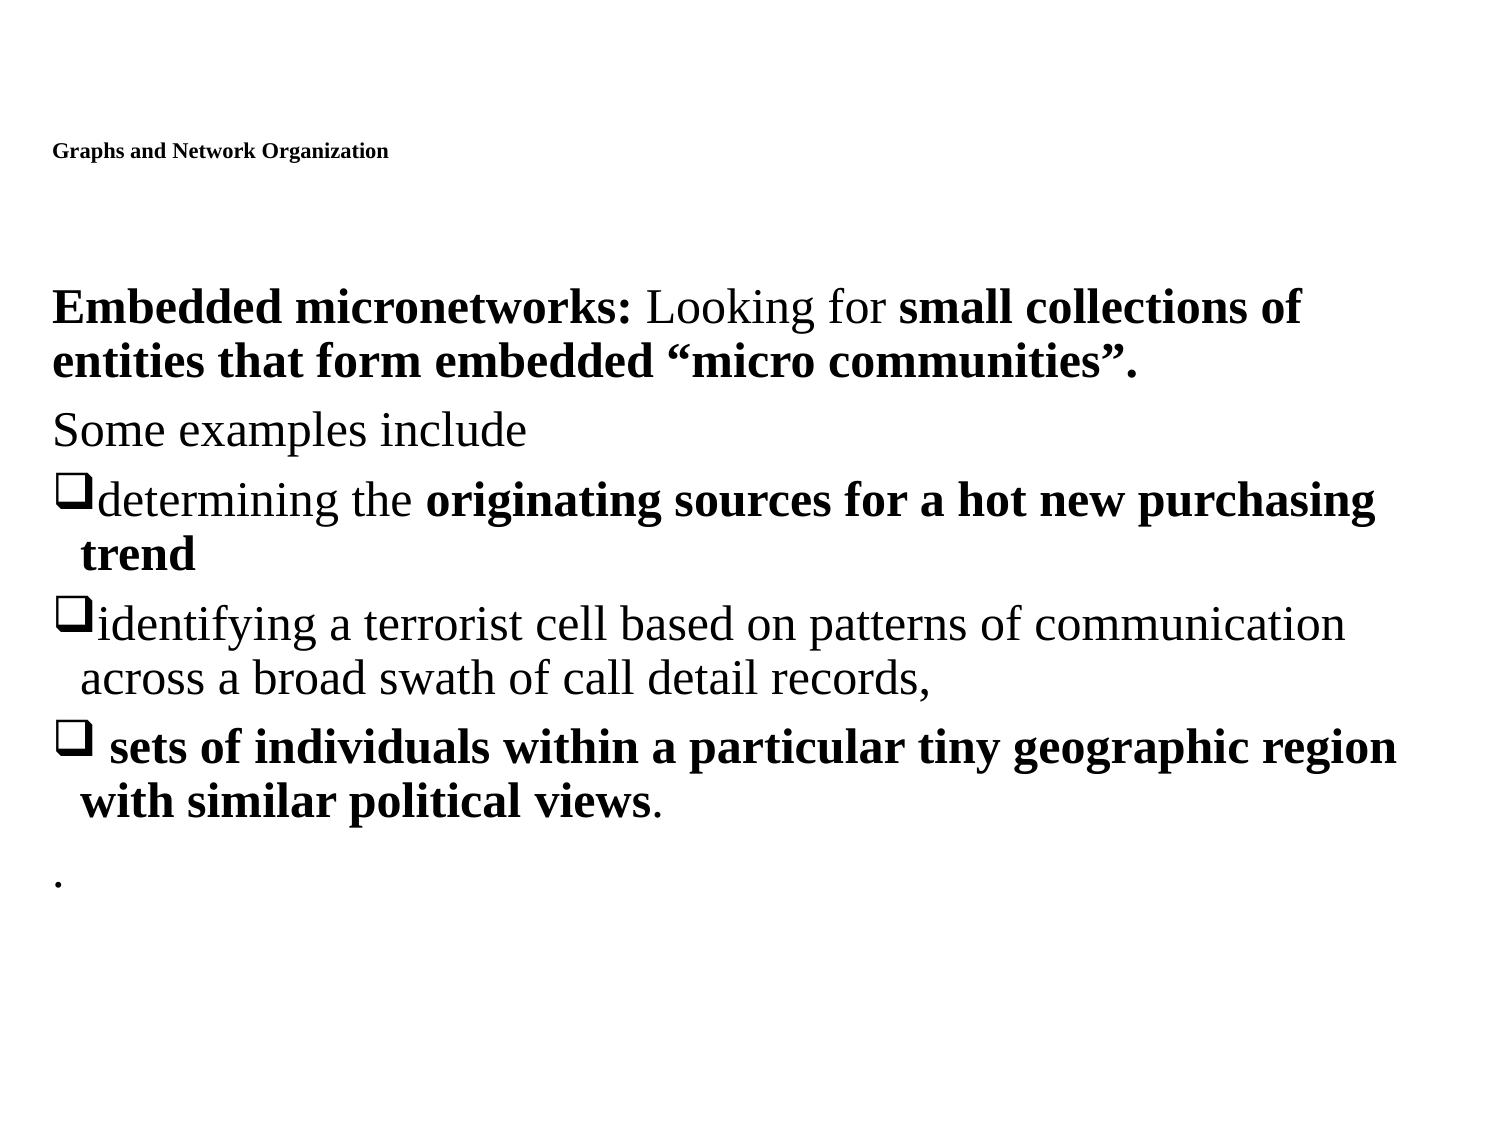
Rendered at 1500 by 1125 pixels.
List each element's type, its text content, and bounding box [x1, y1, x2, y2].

title Graphs and Network Organization [37, 82, 1360, 200]
list Embedded micronetworks: Looking for small collections of entities that form embedded “micro communities”. Some examples include determining the originating sources for a hot new purchasing trend identifying a terrorist cell based on patterns of communication across a broad swath of call detail records, sets of individuals within a particular tiny geographic region with similar political views. . [37, 204, 1463, 955]
